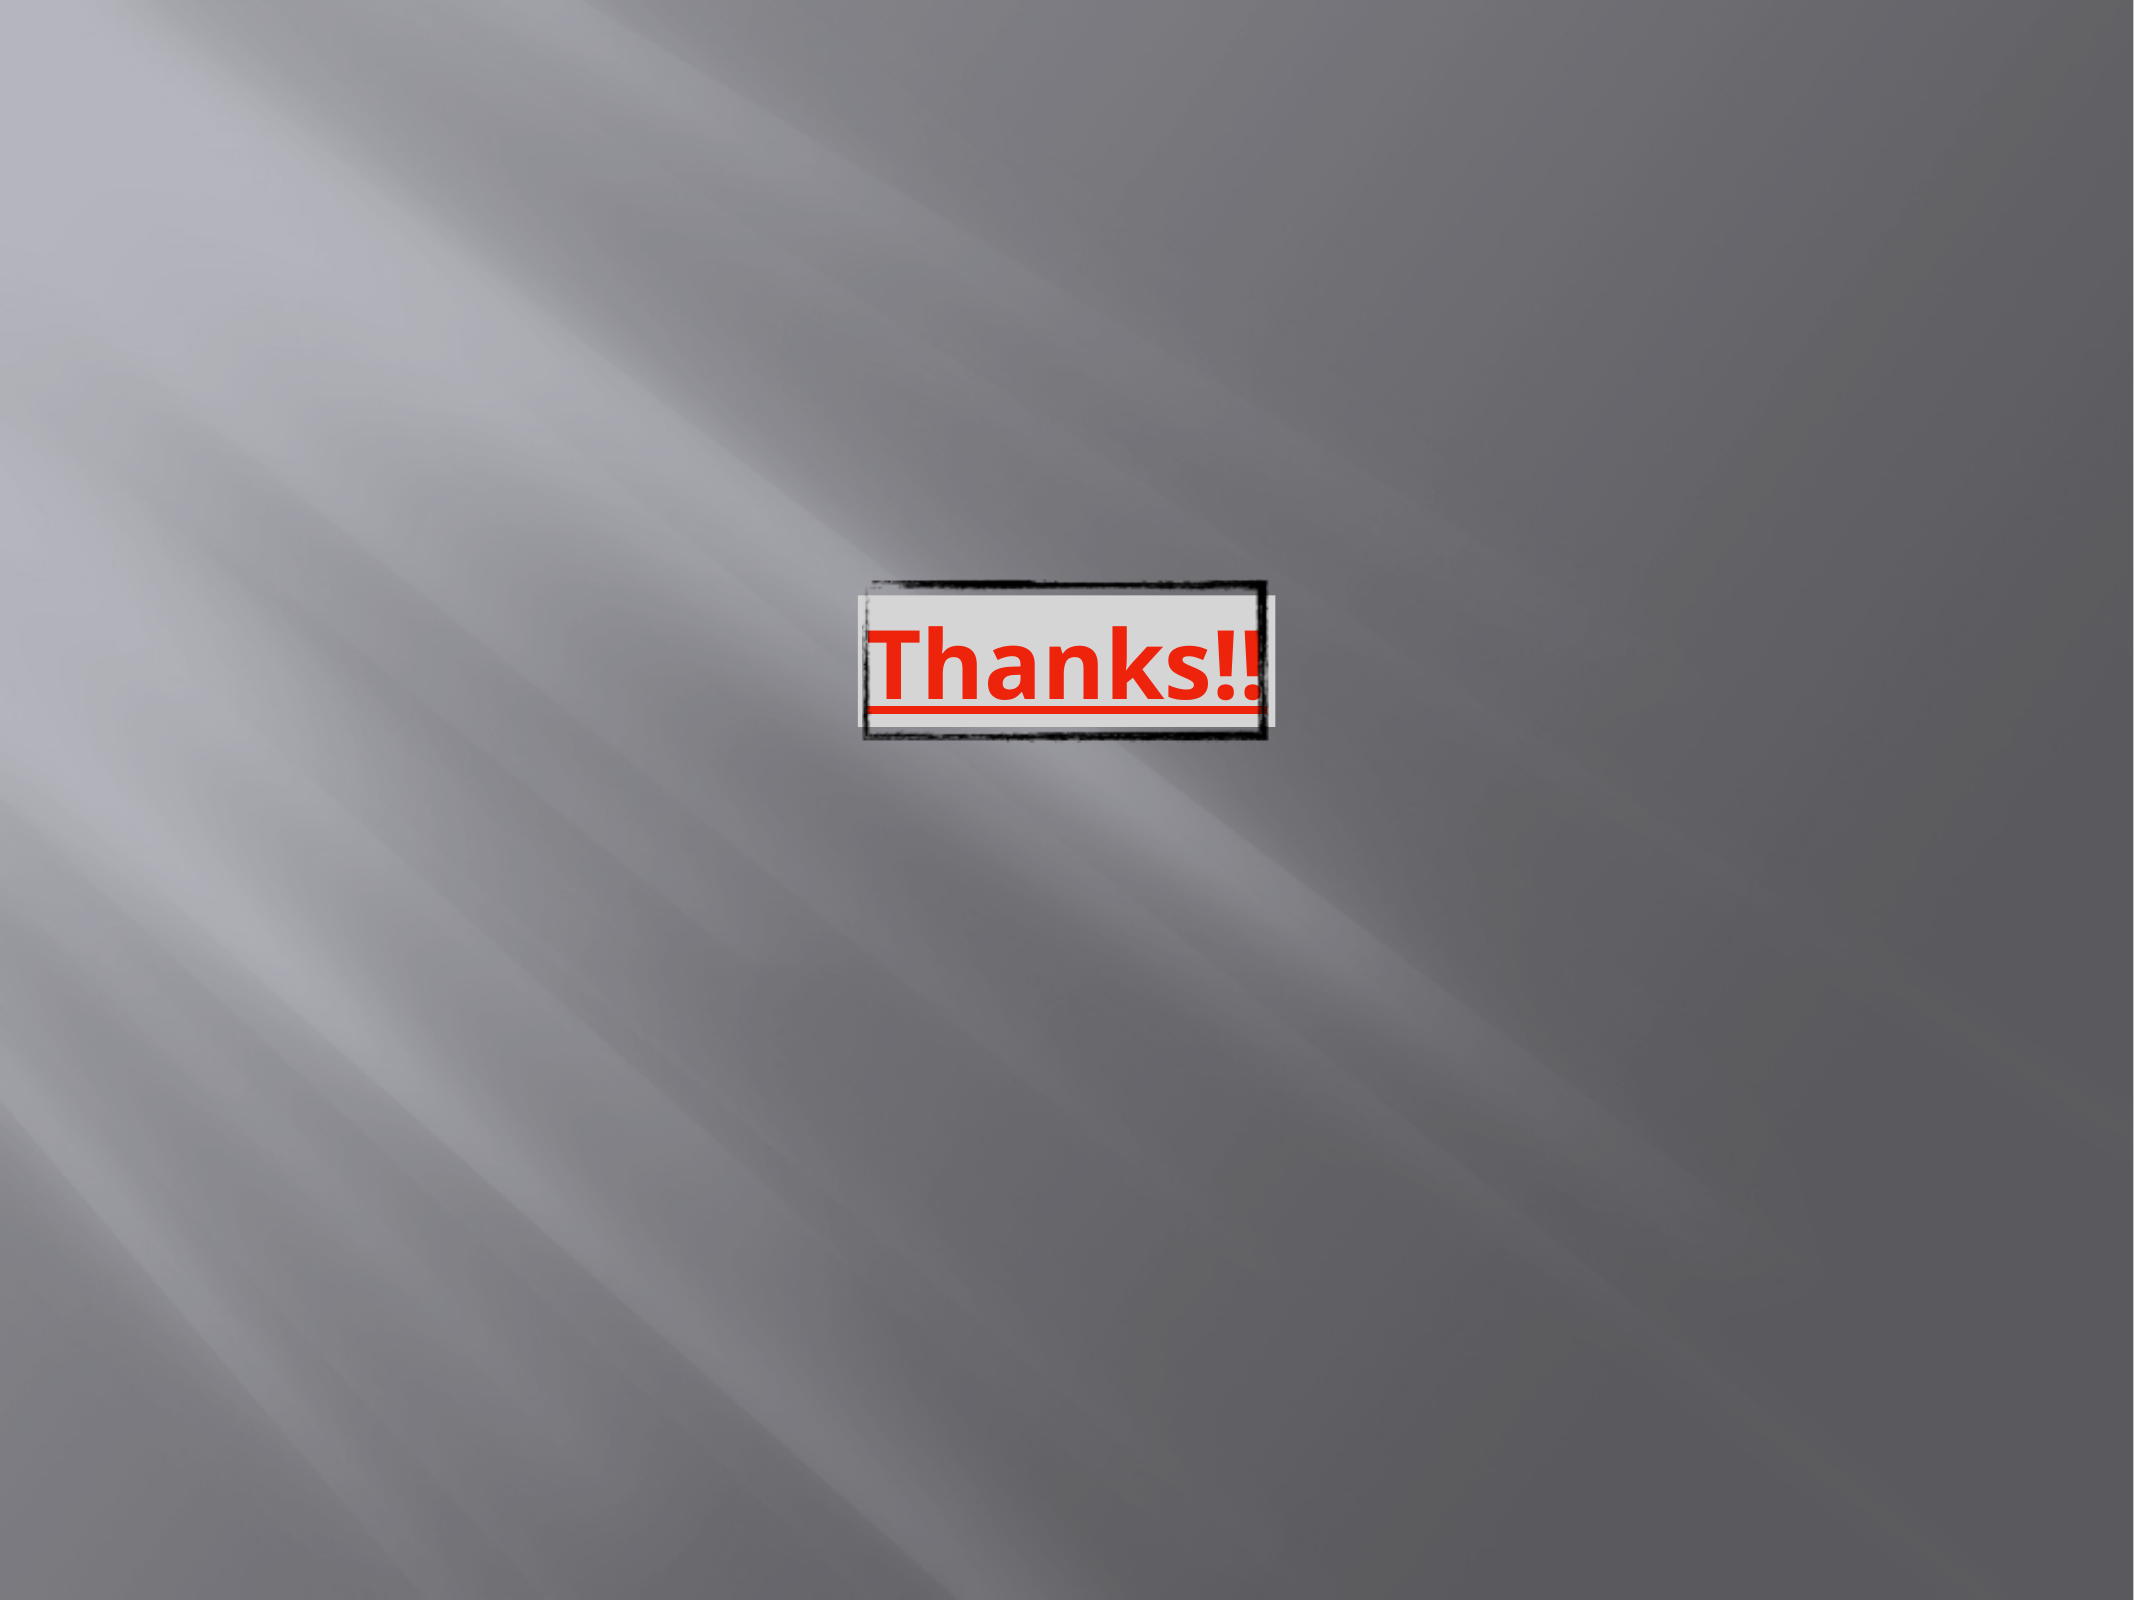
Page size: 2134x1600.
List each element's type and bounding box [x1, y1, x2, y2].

text_box [862, 579, 1272, 744]
